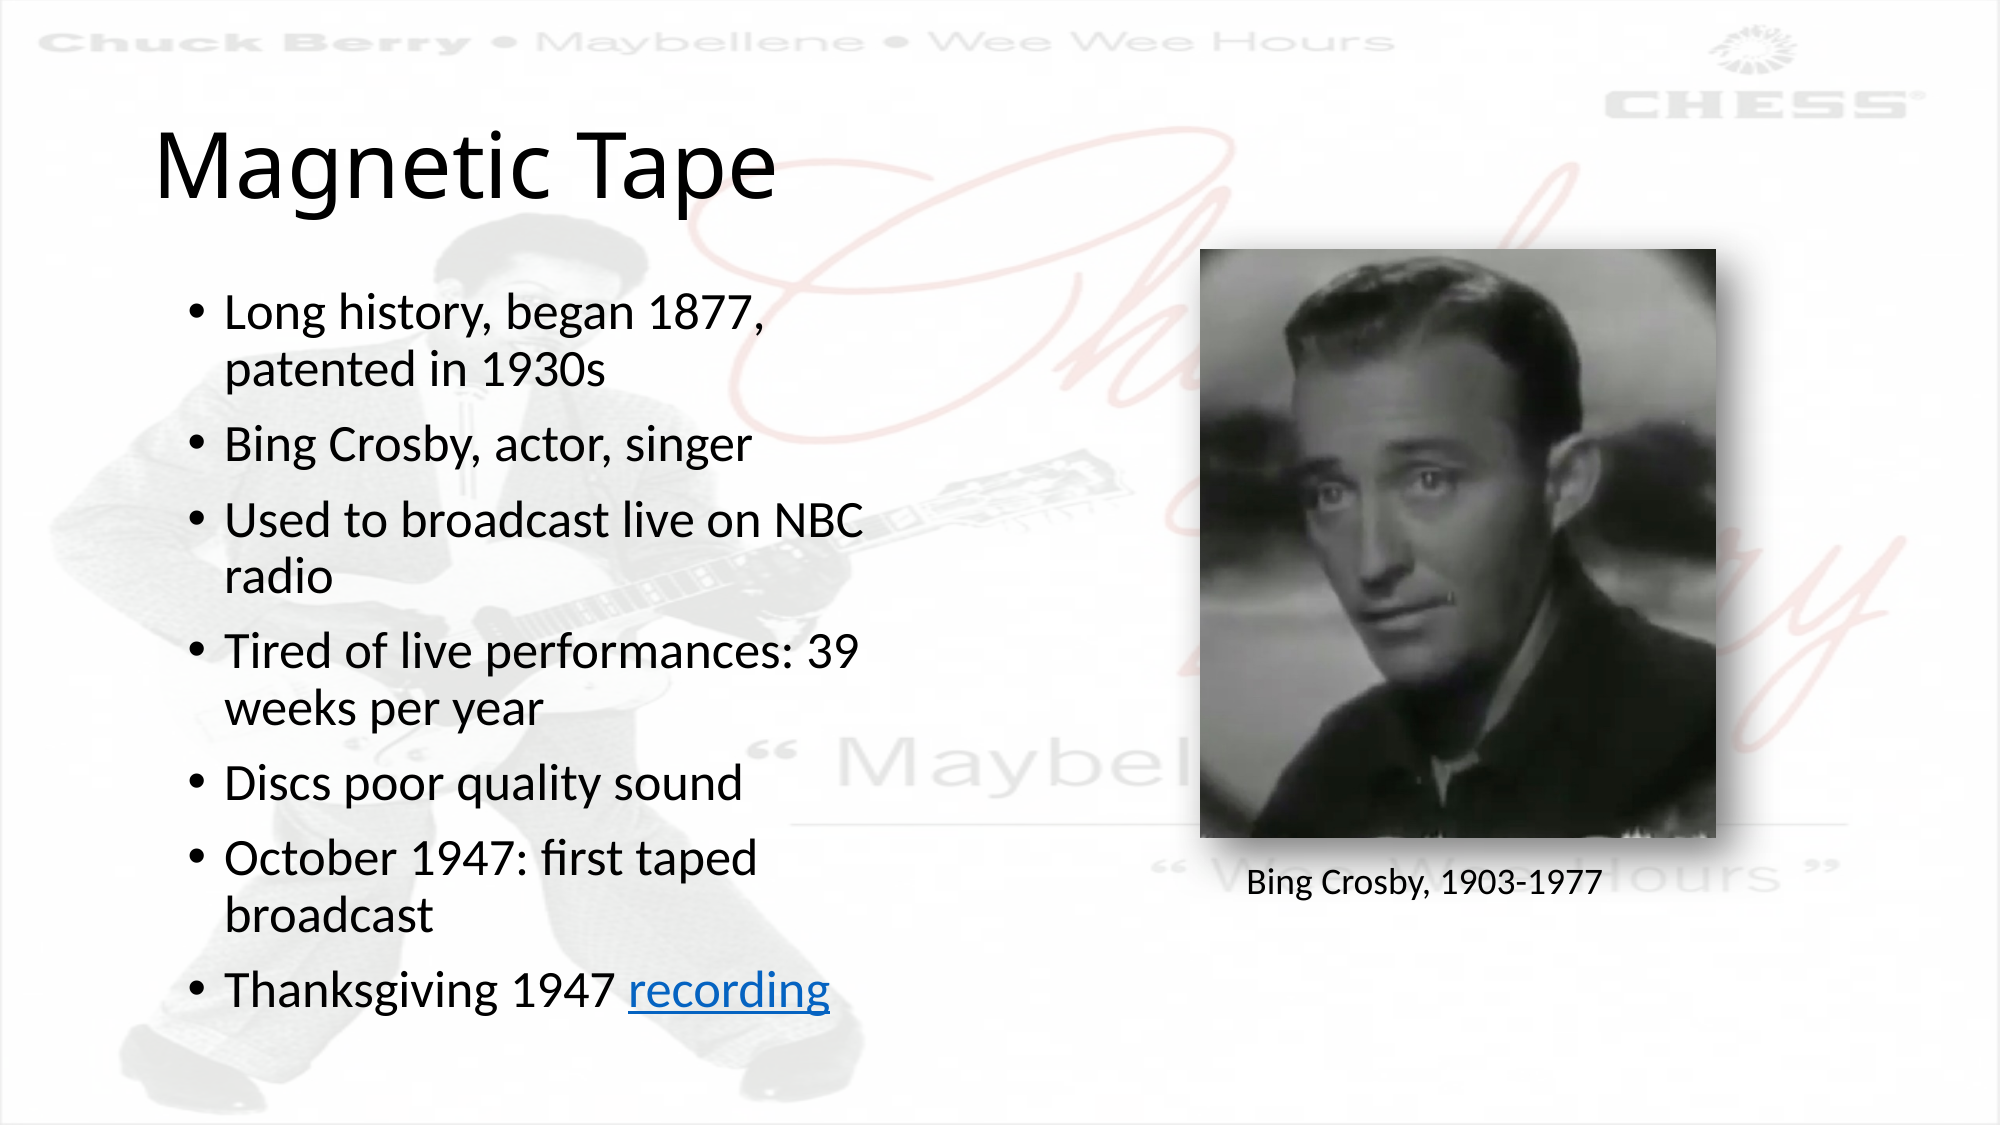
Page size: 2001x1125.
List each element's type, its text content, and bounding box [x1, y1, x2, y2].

text_box Bing Crosby, 1903-1977 [1231, 849, 1619, 910]
title Magnetic Tape [137, 59, 1863, 278]
picture [1199, 249, 1716, 838]
list Long history, began 1877, patented in 1930s Bing Crosby, actor, singer Used to broadcast live on NBC radio Tired of live performances: 39 weeks per year Discs poor quality sound October 1947: first taped broadcast Thanksgiving 1947 recording [172, 278, 973, 1028]
